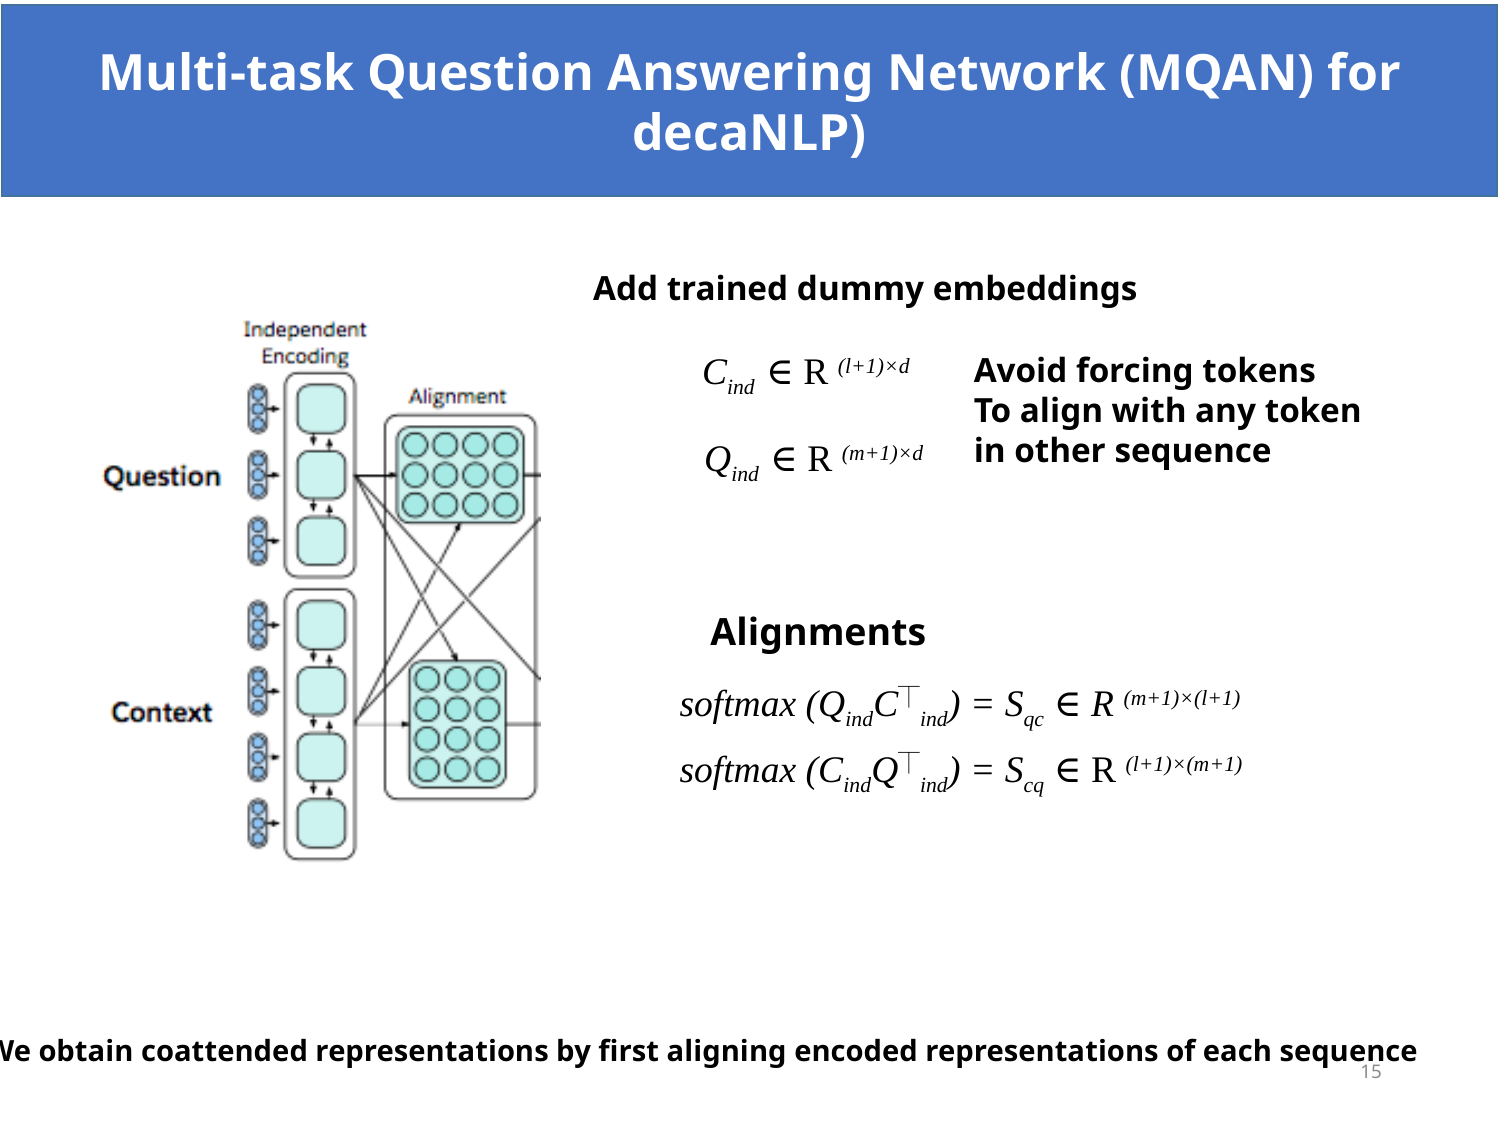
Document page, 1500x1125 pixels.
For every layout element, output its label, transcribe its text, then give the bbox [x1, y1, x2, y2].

text_box Add trained dummy embeddings [578, 260, 1153, 315]
text_box Alignments [695, 600, 978, 664]
text_box Cind ∈ R (l+1)×d [687, 339, 925, 406]
text_box We obtain coattended representations by first aligning encoded representations of each sequence [0, 1006, 1434, 1075]
slide_number 14 [1059, 1042, 1397, 1103]
text_box Avoid forcing tokens To align with any token in other sequence [958, 341, 1386, 477]
text_box softmax (QindC⏉ind) = Sqc ∈ R (m+1)×(l+1) [664, 671, 1415, 738]
text_box Qind ∈ R (m+1)×d [689, 426, 939, 493]
text_box Multi-task Question Answering Network (MQAN) for decaNLP) [1, 4, 1498, 197]
text_box softmax (CindQ⏉ind) = Scq ∈ R (l+1)×(m+1) [664, 738, 1415, 804]
picture [85, 306, 541, 866]
